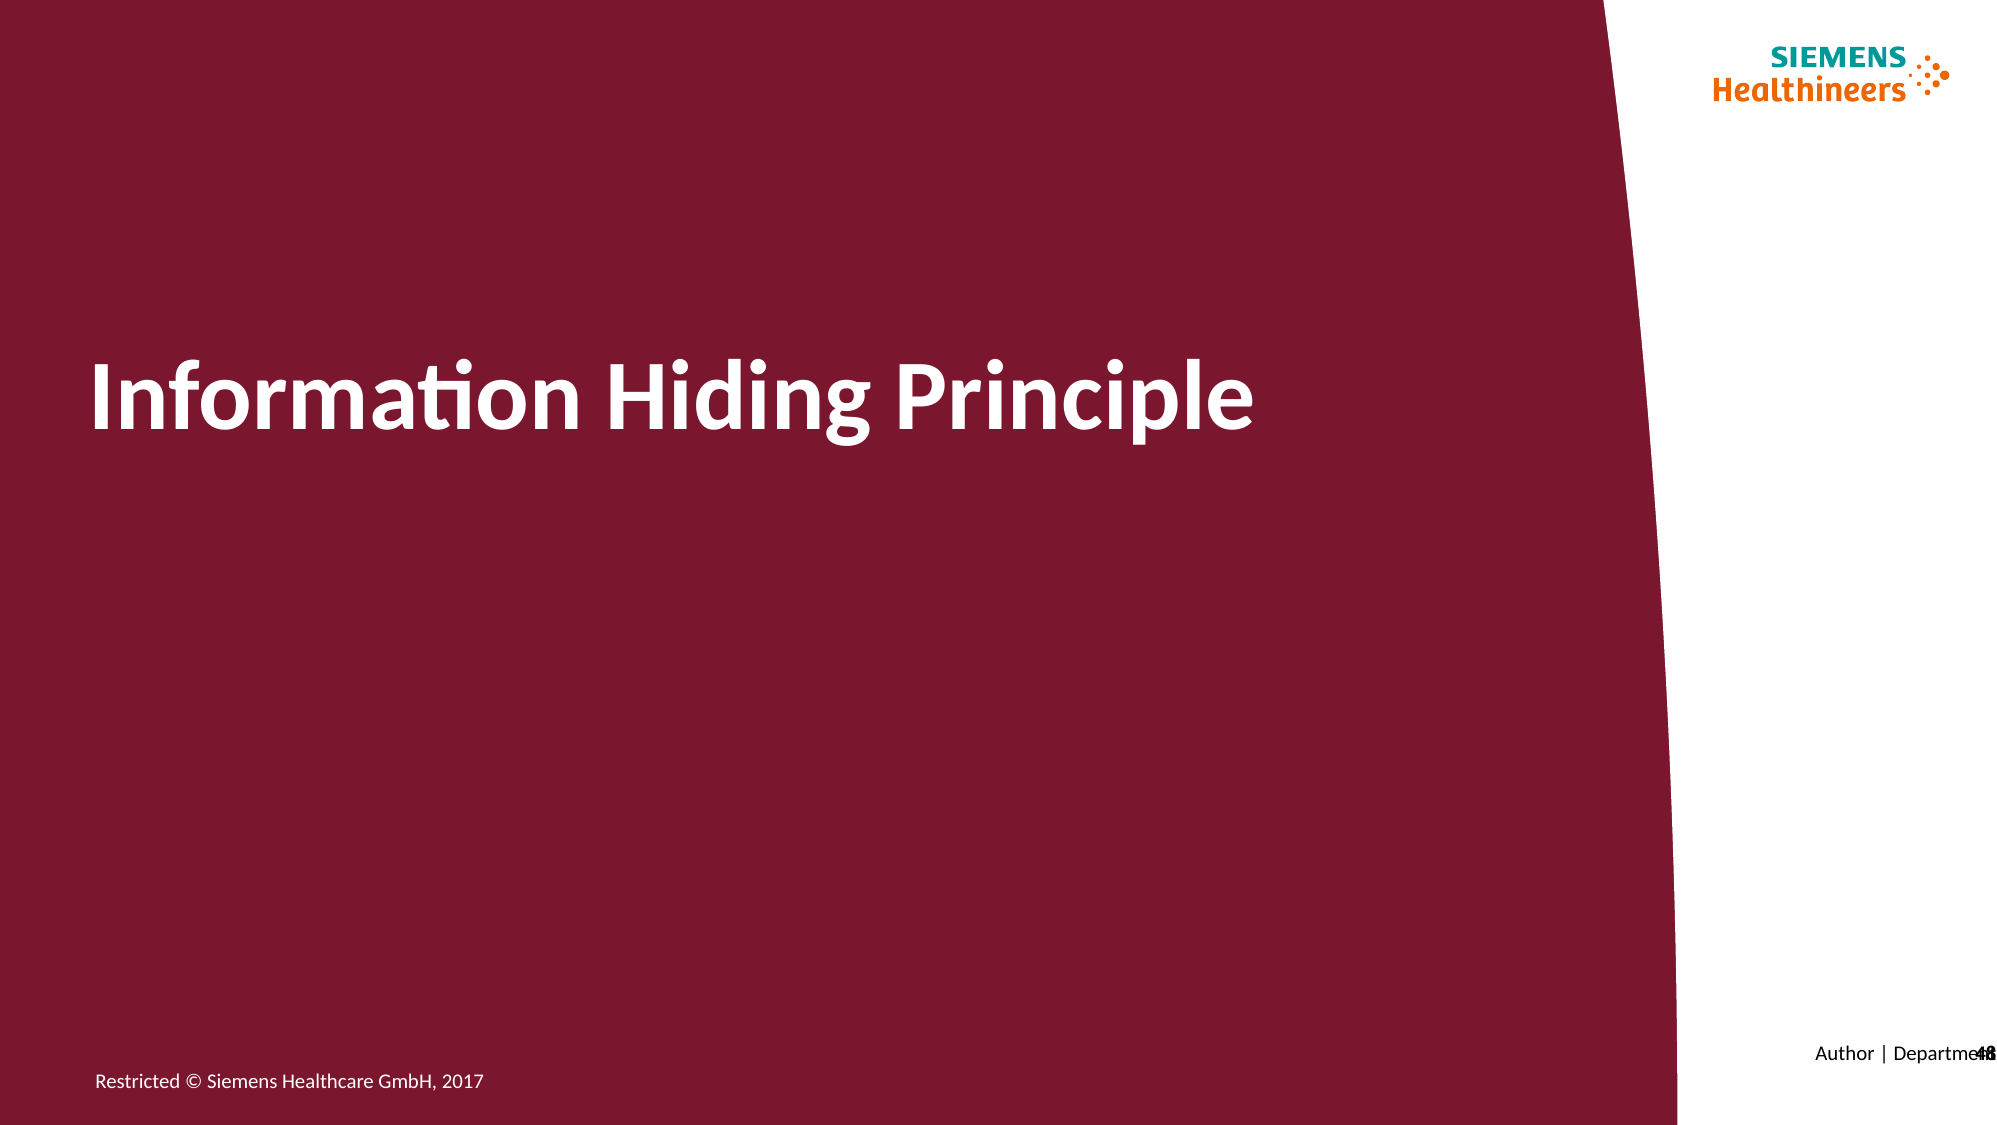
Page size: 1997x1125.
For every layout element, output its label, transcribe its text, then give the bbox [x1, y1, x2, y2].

footer Author | Department [1461, 1040, 1997, 1064]
title Information Hiding Principle [88, 332, 1600, 540]
